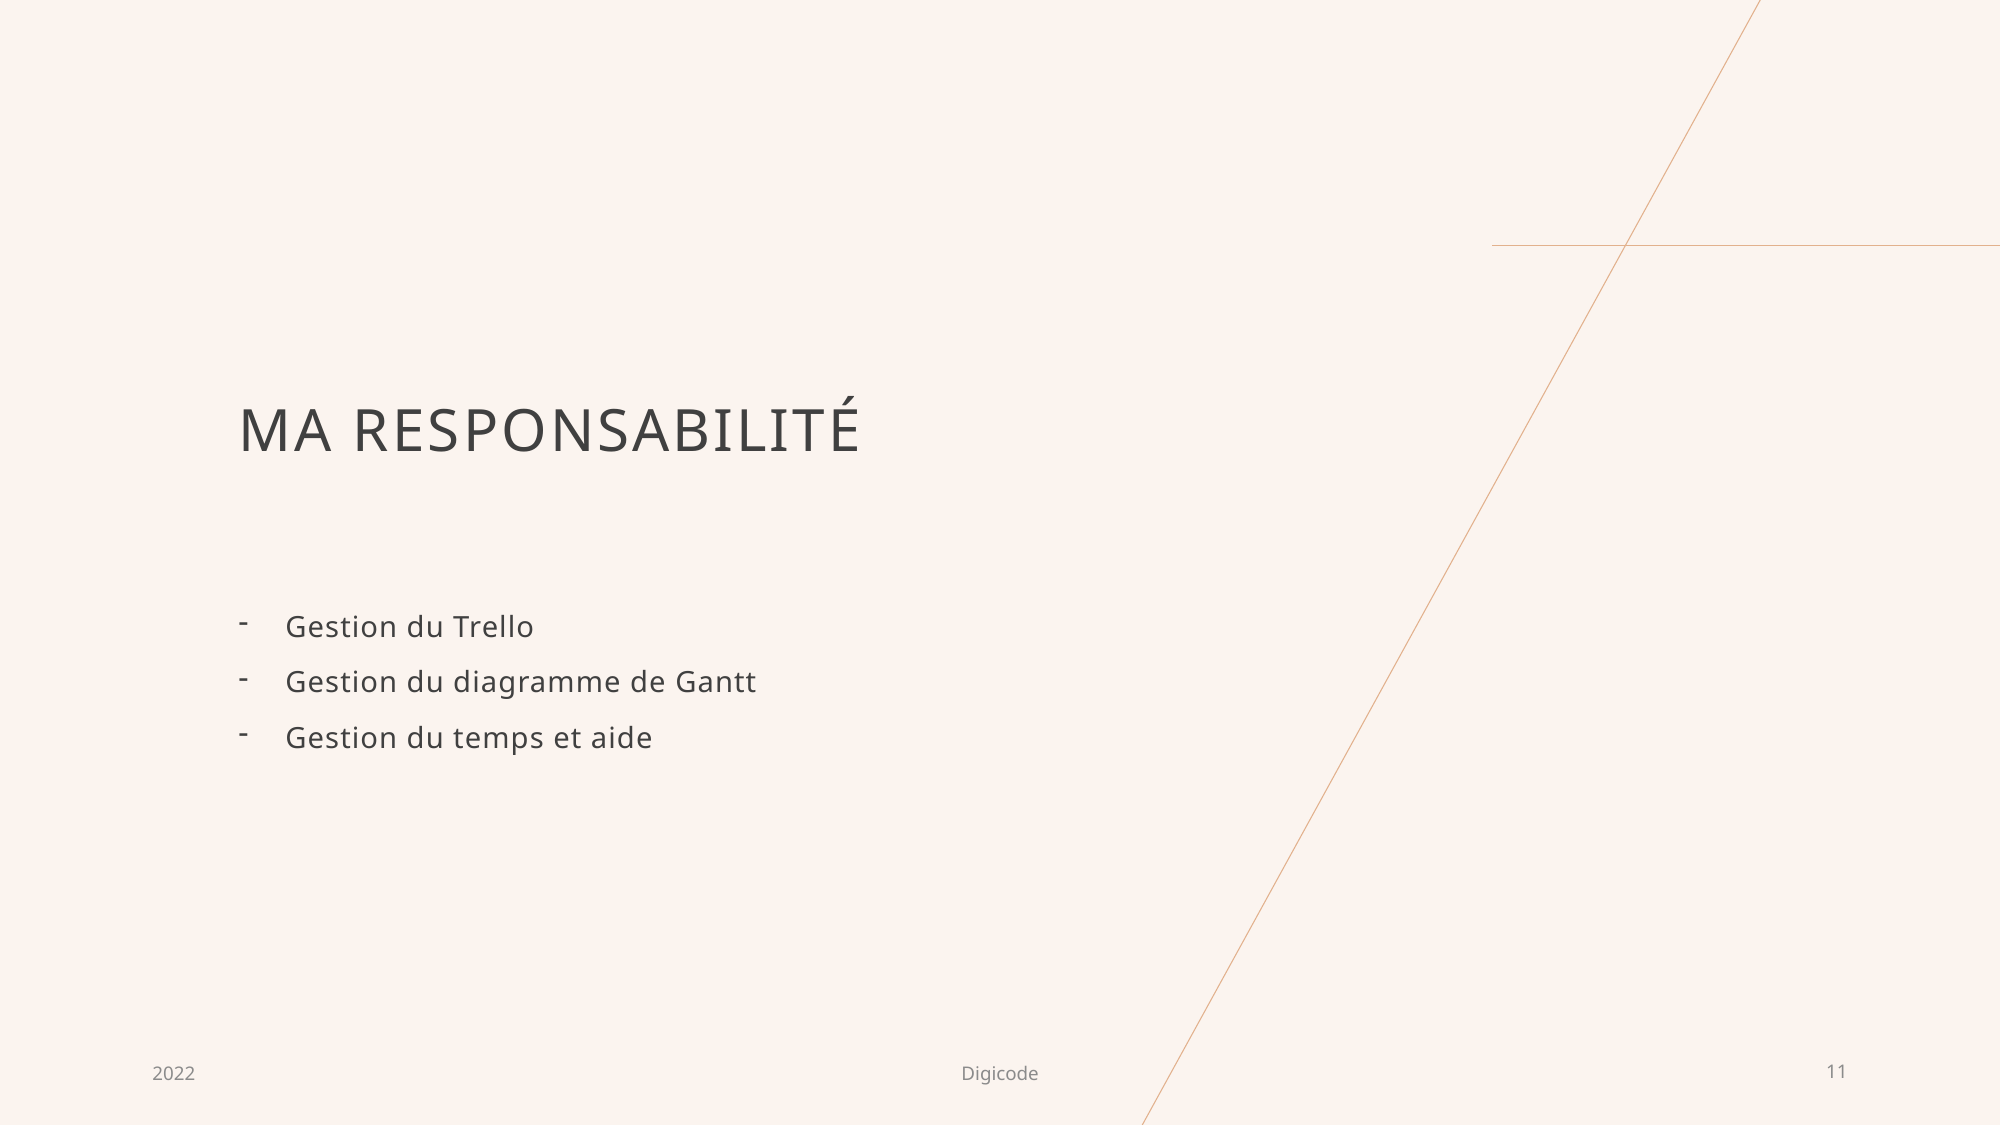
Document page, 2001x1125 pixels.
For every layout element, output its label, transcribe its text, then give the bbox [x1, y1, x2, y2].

title Ma responsabilité [223, 274, 1062, 472]
list Gestion du Trello Gestion du diagramme de Gantt Gestion du temps et aide [223, 600, 1062, 851]
slide_number 11 [1412, 1042, 1863, 1103]
slide_number 2022 [137, 1042, 588, 1103]
footer Digicode [857, 1042, 1143, 1103]
